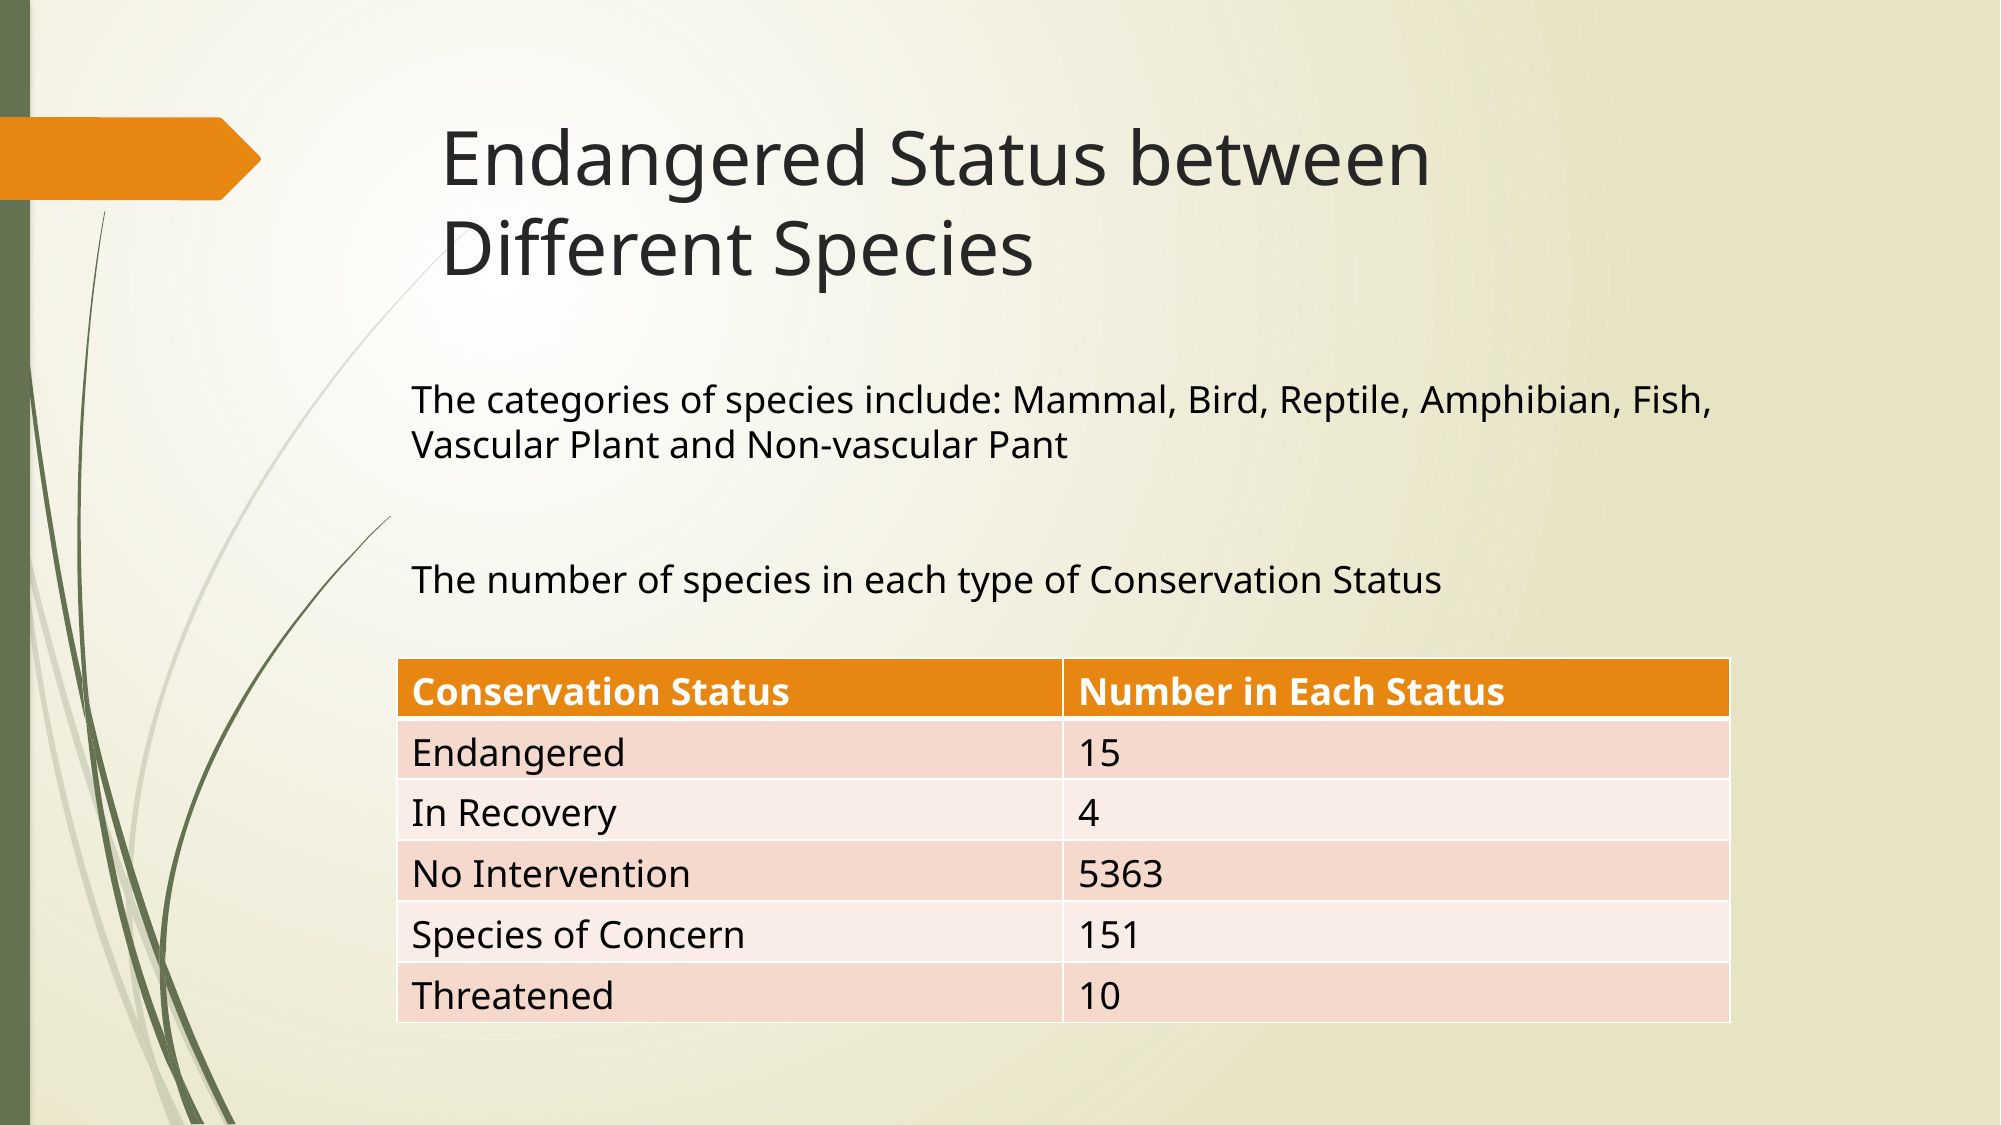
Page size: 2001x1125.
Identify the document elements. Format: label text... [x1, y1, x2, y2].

table_cell 151 [1064, 902, 1729, 961]
table_cell 5363 [1064, 841, 1729, 900]
table_cell No Intervention [398, 841, 1062, 900]
table_header Number in Each Status [1064, 659, 1729, 716]
table_header Conservation Status [398, 659, 1062, 716]
table_cell 10 [1064, 963, 1729, 1022]
table_cell Endangered [398, 721, 1062, 778]
table_cell 4 [1064, 780, 1729, 839]
text_box The categories of species include: Mammal, Bird, Reptile, Amphibian, Fish, Vascular Plant and Non-vascular Pant The number of species in each type of Conservation Status [396, 368, 1839, 609]
title Endangered Status between Different Species [425, 102, 1888, 313]
table_cell In Recovery [398, 780, 1062, 839]
table_cell 15 [1064, 721, 1729, 778]
table_cell Threatened [398, 963, 1062, 1022]
table_cell Species of Concern [398, 902, 1062, 961]
